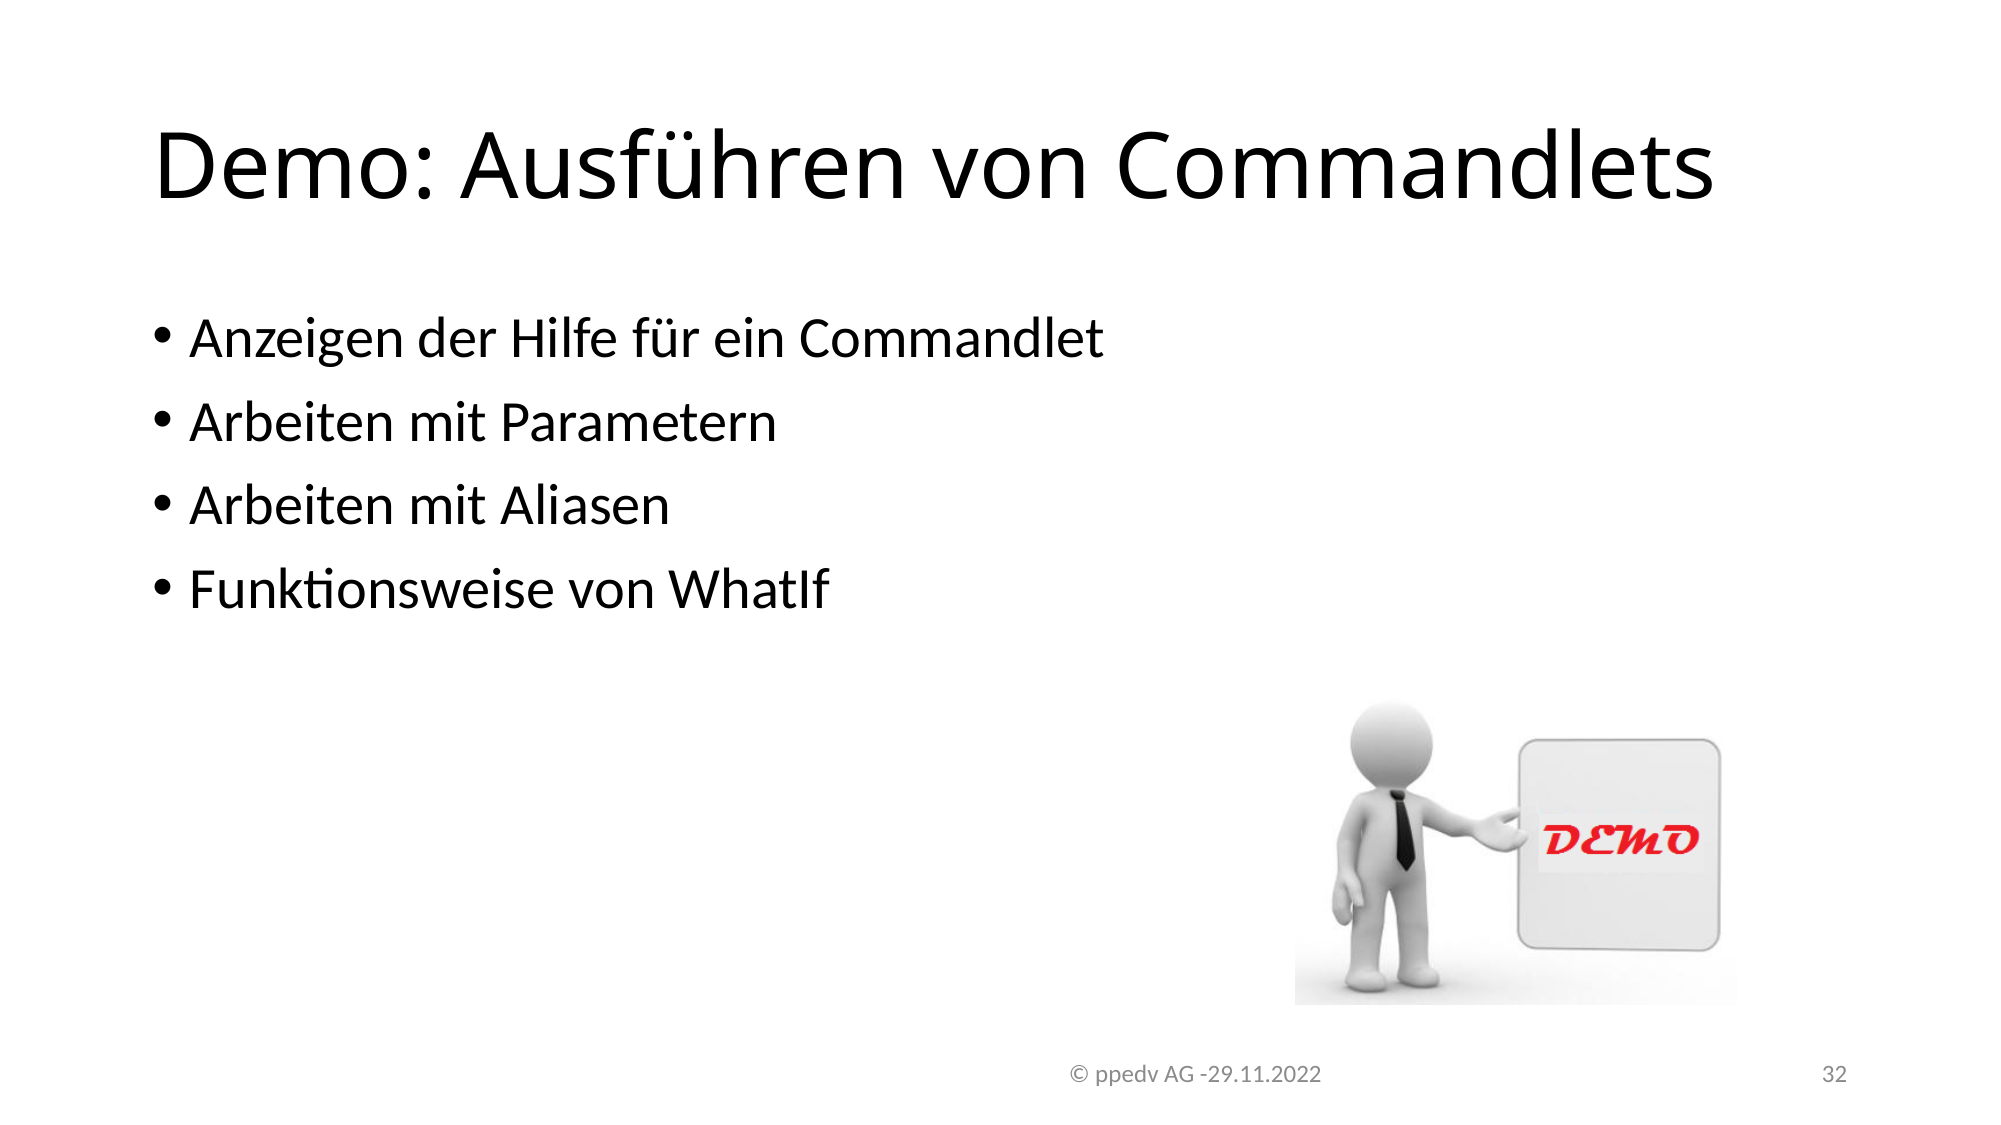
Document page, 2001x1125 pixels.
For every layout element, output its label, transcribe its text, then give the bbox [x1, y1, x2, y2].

list Anzeigen der Hilfe für ein Commandlet Arbeiten mit Parametern Arbeiten mit Aliasen Funktionsweise von WhatIf [137, 299, 1863, 1014]
footer © ppedv AG -29.11.2022 [662, 1042, 1338, 1103]
picture [1295, 680, 1737, 1005]
title Demo: Ausführen von Commandlets [137, 59, 1863, 278]
slide_number 32 [1412, 1042, 1863, 1103]
